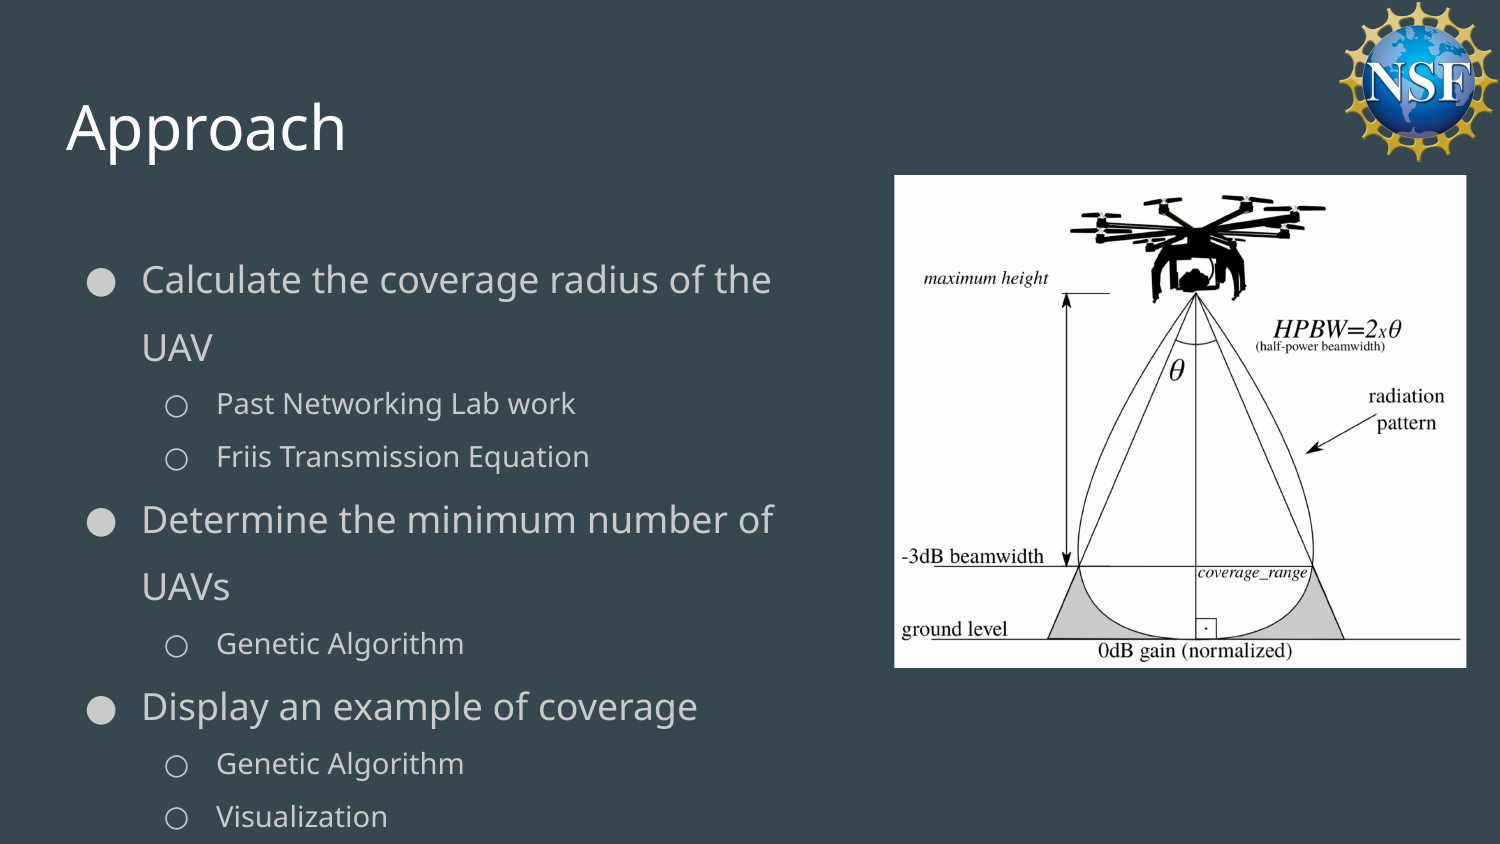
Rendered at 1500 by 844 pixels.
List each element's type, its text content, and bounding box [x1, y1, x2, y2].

picture [894, 175, 1467, 669]
picture [1337, 0, 1500, 164]
list Calculate the coverage radius of the UAV Past Networking Lab work Friis Transmission Equation Determine the minimum number of UAVs Genetic Algorithm Display an example of coverage Genetic Algorithm Visualization [51, 218, 825, 779]
title Approach [51, 72, 1333, 167]
